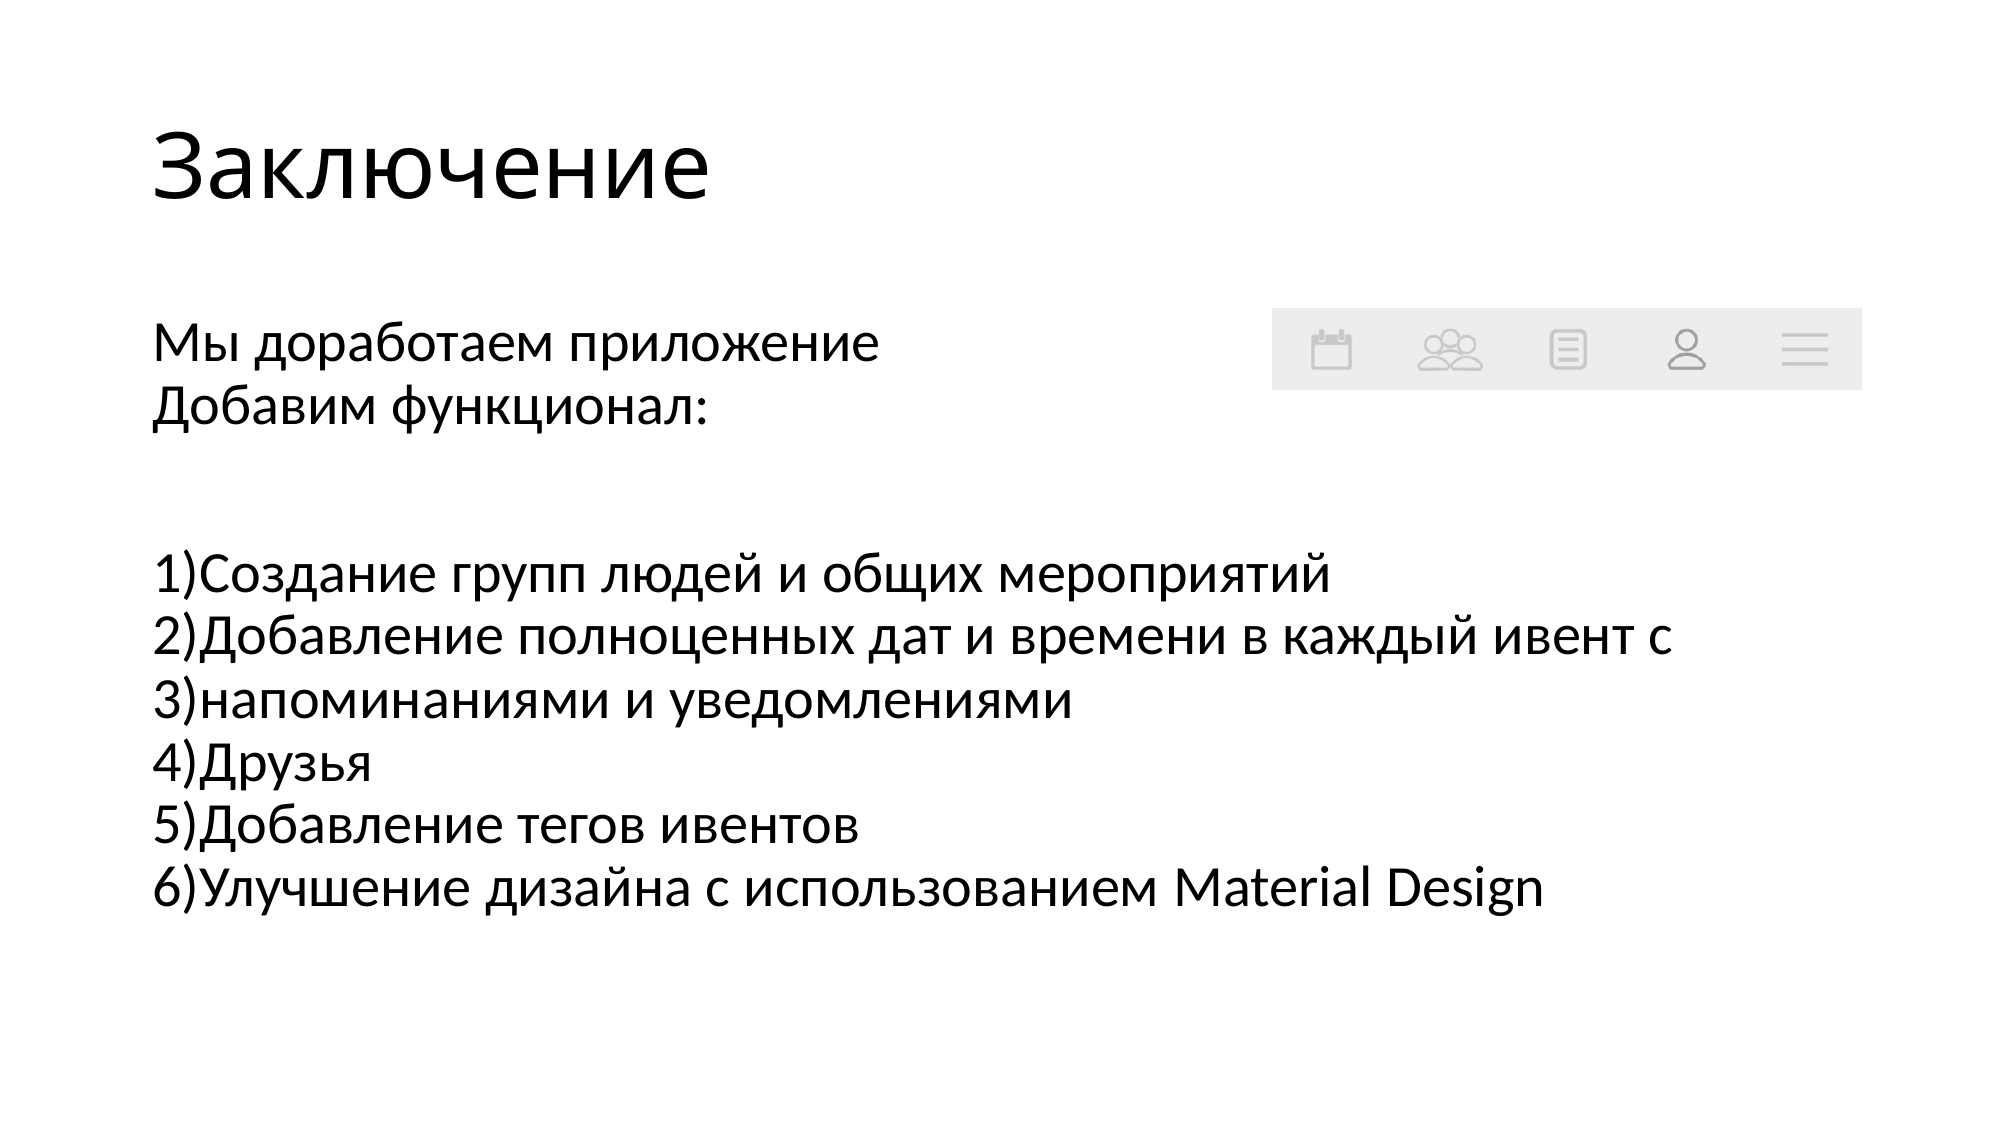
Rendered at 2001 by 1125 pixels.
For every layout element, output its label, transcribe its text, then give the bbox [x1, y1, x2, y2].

list Мы доработаем приложение Добавим функционал: 1)Создание групп людей и общих мероприятий 2)Добавление полноценных дат и времени в каждый ивент с 3)напоминаниями и уведомлениями 4)Друзья 5)Добавление тегов ивентов 6)Улучшение дизайна с использованием Material Design [137, 303, 1863, 1018]
picture [1270, 305, 1863, 391]
title Заключение [137, 59, 1863, 278]
